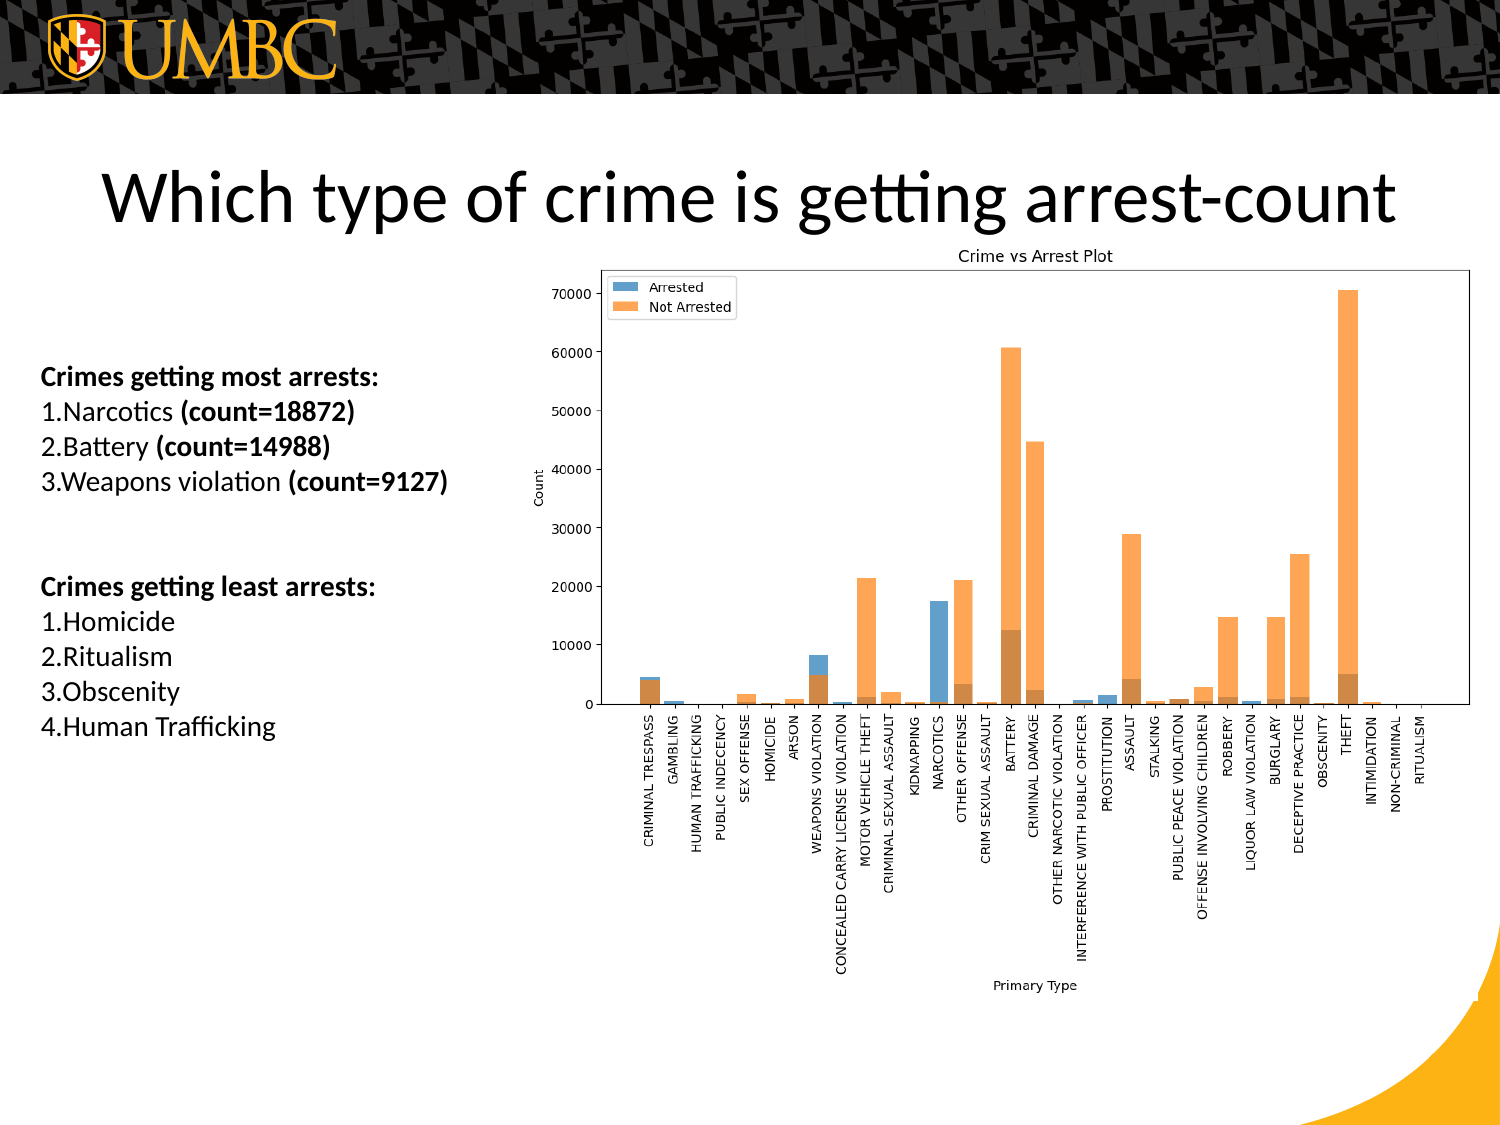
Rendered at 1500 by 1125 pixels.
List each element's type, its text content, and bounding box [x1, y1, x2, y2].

picture [1299, 921, 1500, 1125]
picture [0, 0, 1500, 94]
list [523, 239, 1478, 1001]
title Which type of crime is getting arrest-count [75, 98, 1425, 287]
text_box Crimes getting most arrests: 1.Narcotics (count=18872) 2.Battery (count=14988) 3.Weapons violation (count=9127) Crimes getting least arrests: 1.Homicide 2.Ritualism 3.Obscenity 4.Human Trafficking [26, 349, 464, 750]
